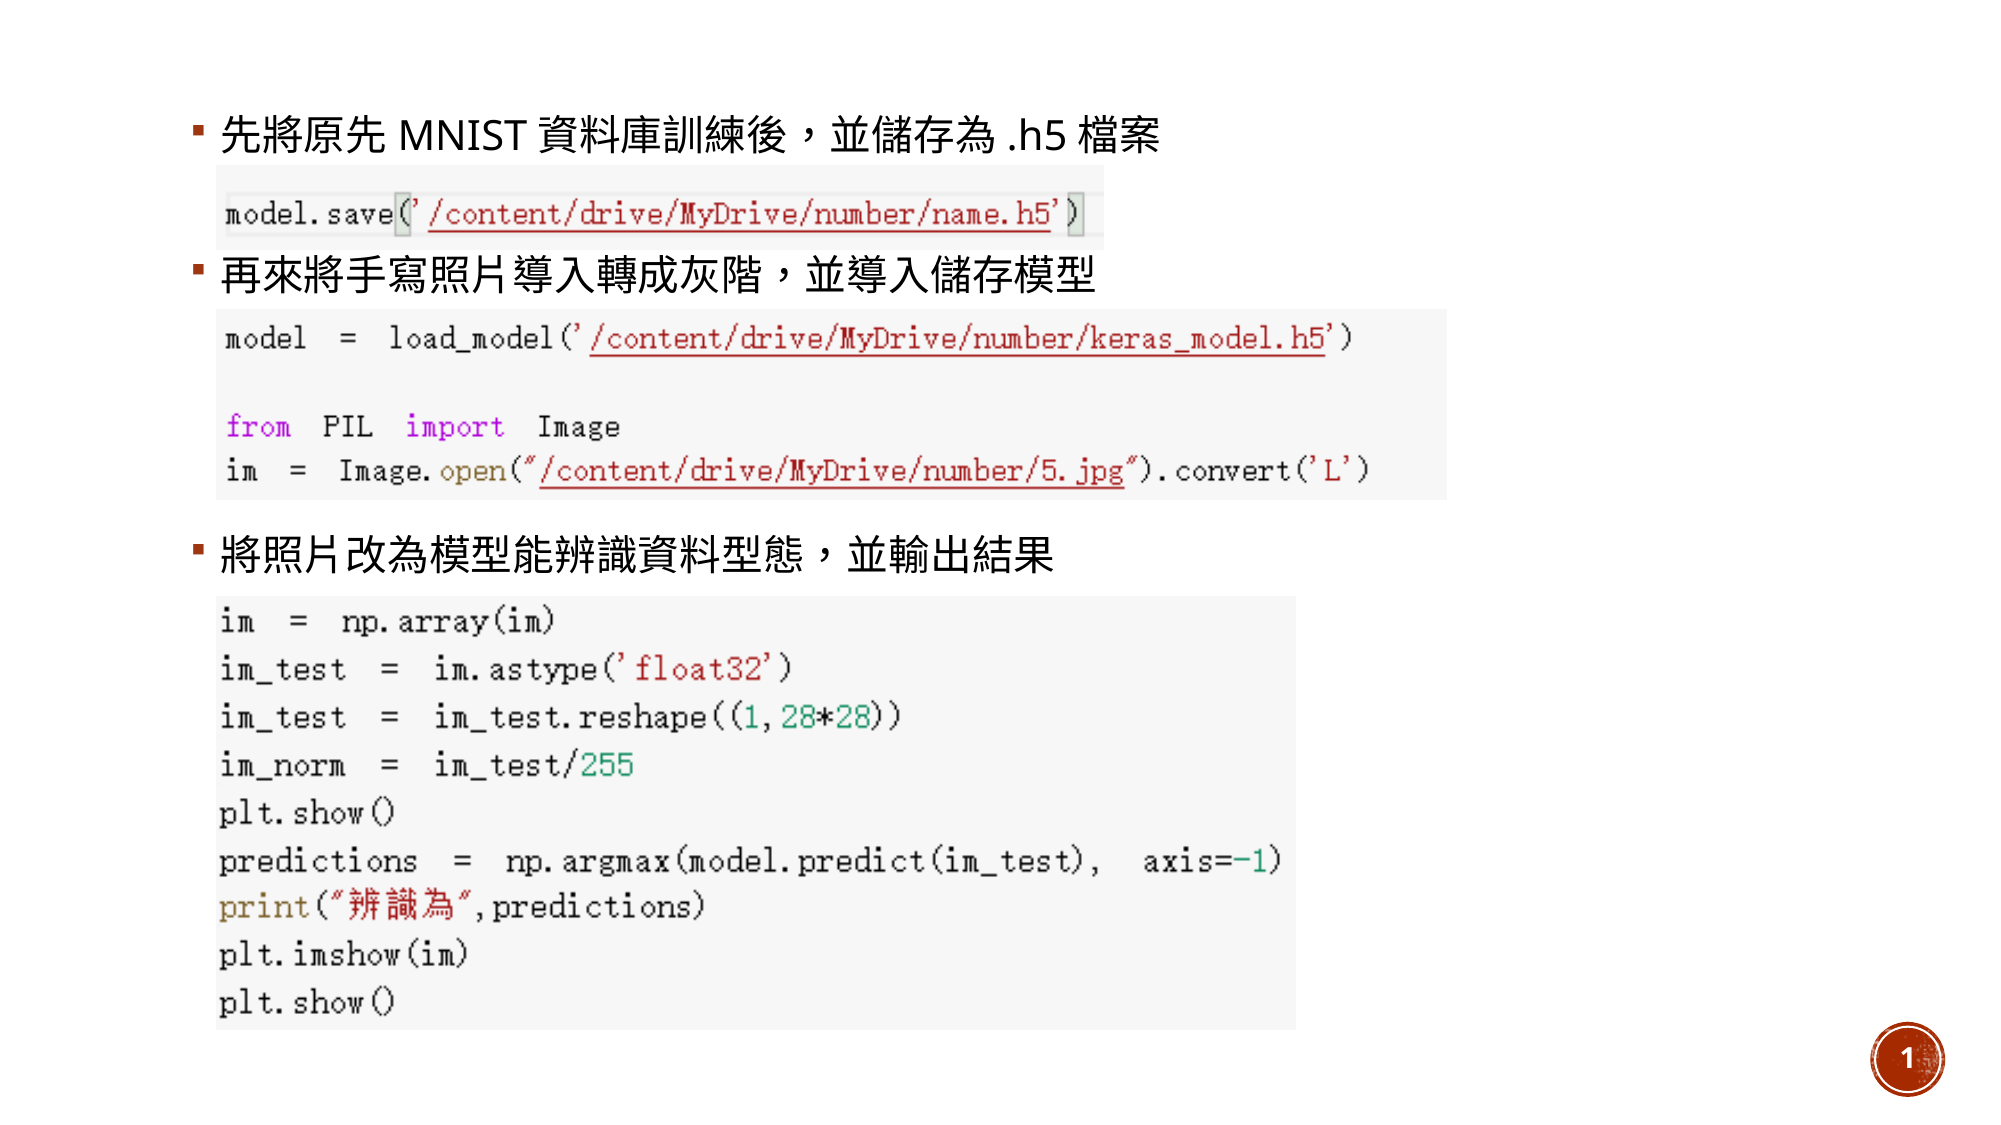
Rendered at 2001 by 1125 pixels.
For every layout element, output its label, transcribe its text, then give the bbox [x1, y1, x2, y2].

picture [216, 309, 1447, 500]
slide_number 1 [1855, 1028, 1961, 1089]
picture [216, 165, 1104, 250]
list 先將原先MNIST資料庫訓練後，並儲存為.h5檔案 再來將手寫照片導入轉成灰階，並導入儲存模型 將照片改為模型能辨識資料型態，並輸出結果 [175, 107, 1826, 1013]
picture [216, 596, 1296, 1030]
